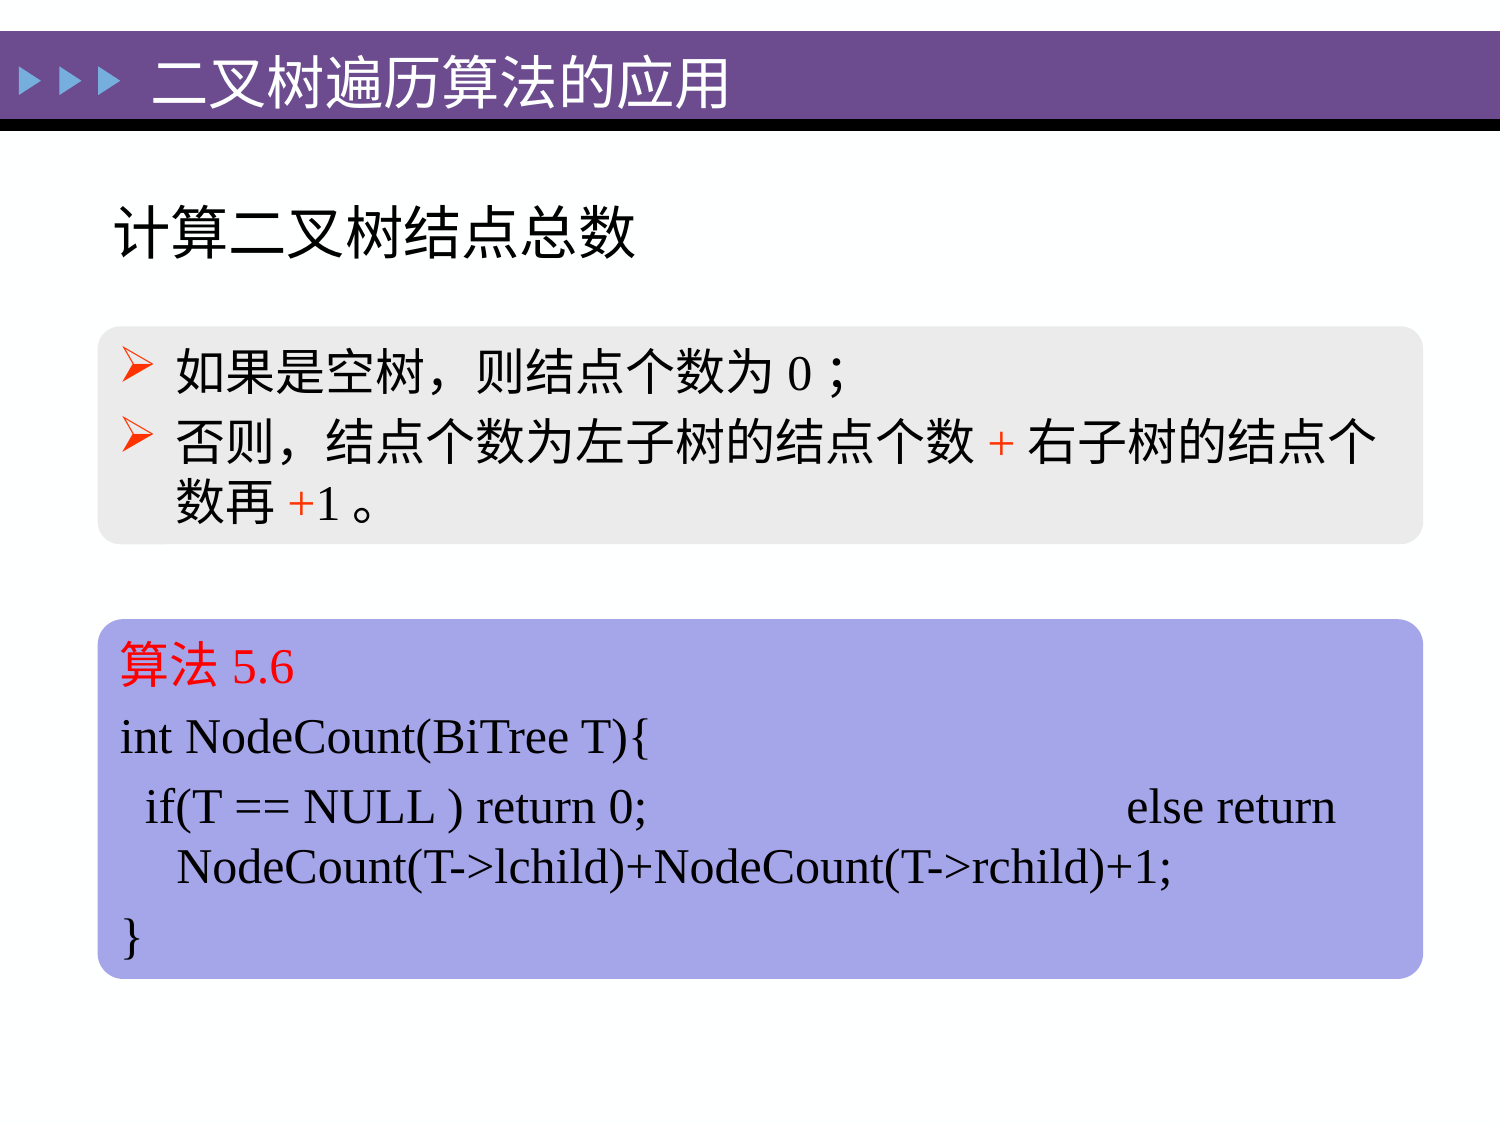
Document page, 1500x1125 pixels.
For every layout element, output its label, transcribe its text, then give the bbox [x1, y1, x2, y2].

text_box 算法5.6 int NodeCount(BiTree T){ if(T == NULL ) return 0; else return NodeCount(T->lchild)+NodeCount(T->rchild)+1; } [97, 619, 1424, 979]
text_box 二叉树遍历算法的应用 [135, 38, 1226, 124]
text_box 计算二叉树结点总数 [97, 189, 901, 274]
text_box 如果是空树，则结点个数为0； 否则，结点个数为左子树的结点个数+右子树的结点个数再+1。 [97, 326, 1424, 545]
